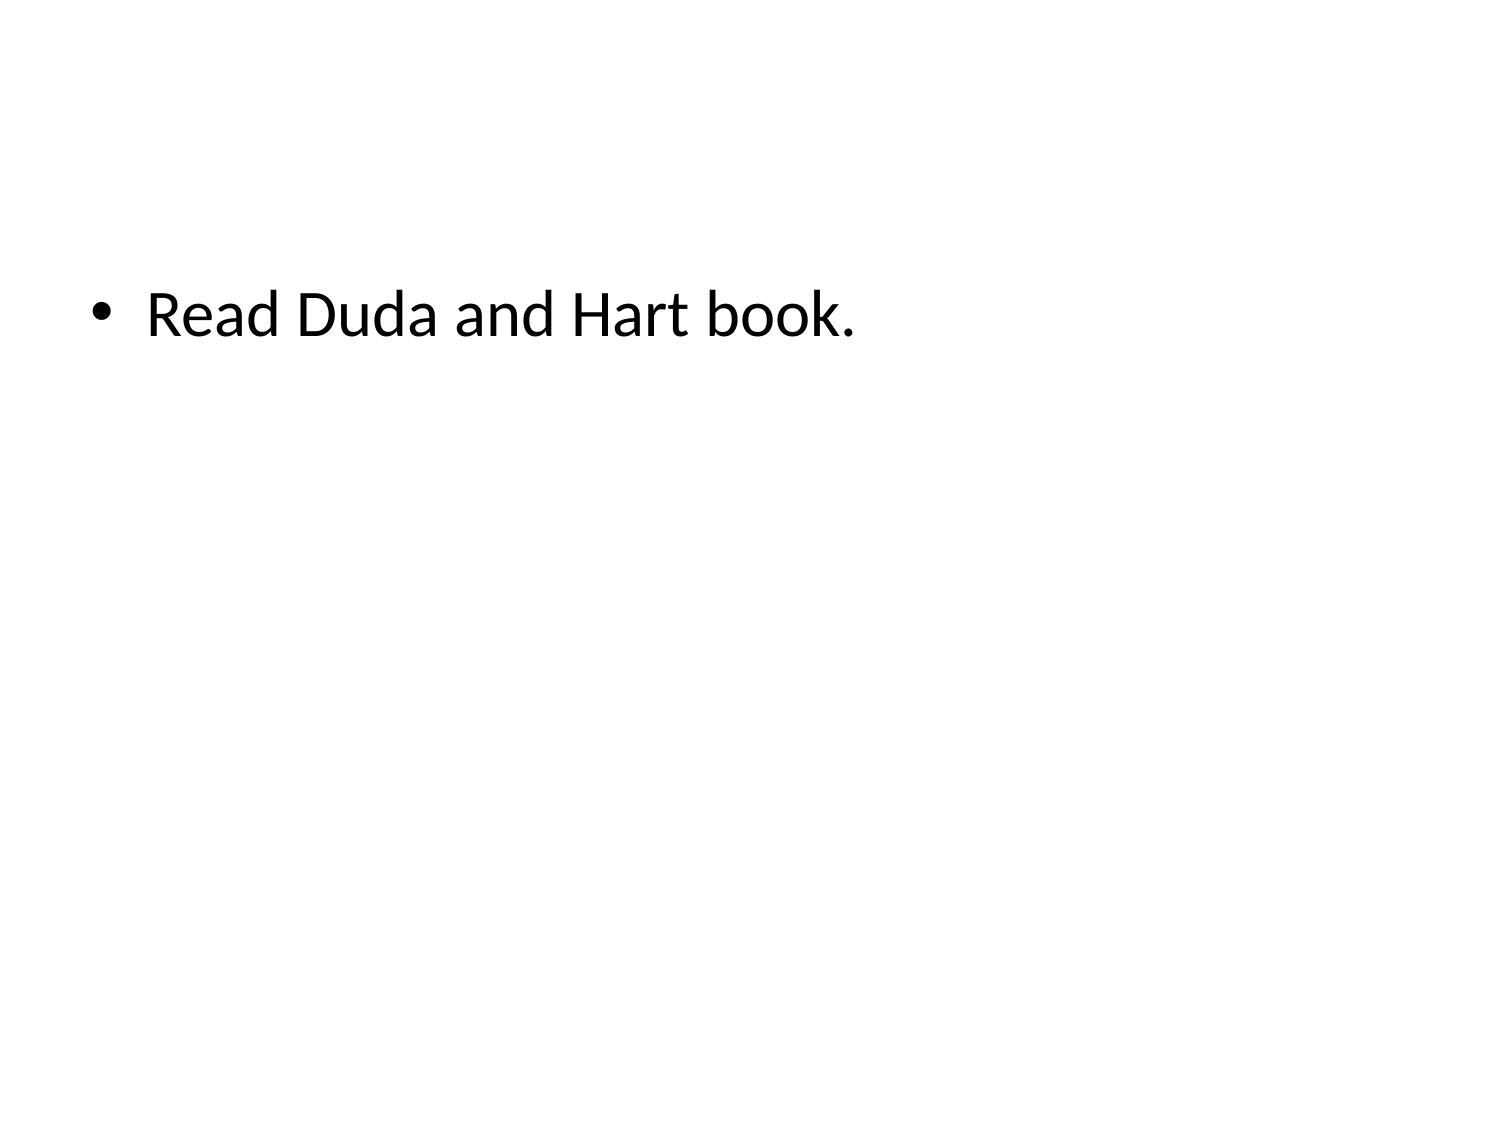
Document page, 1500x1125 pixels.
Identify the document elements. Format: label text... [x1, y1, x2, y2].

list Read Duda and Hart book. [75, 262, 1425, 1005]
